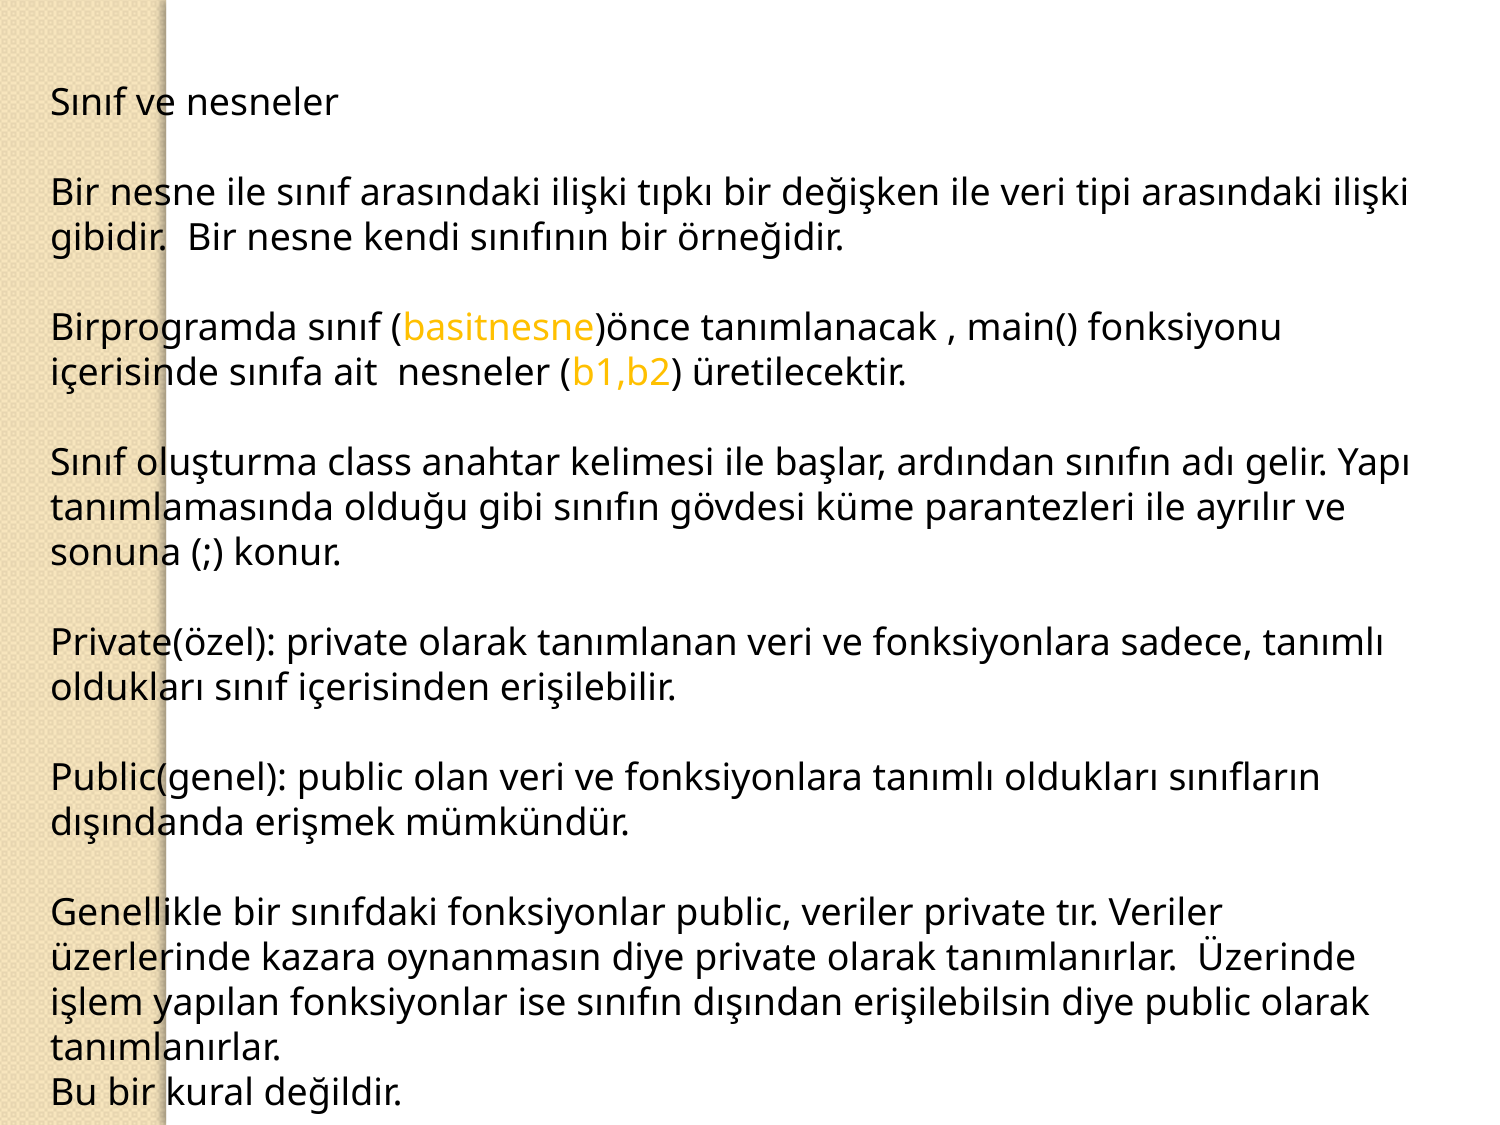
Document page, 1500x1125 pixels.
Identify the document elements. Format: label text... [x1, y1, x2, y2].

text_box Sınıf ve nesneler Bir nesne ile sınıf arasındaki ilişki tıpkı bir değişken ile veri tipi arasındaki ilişki gibidir. Bir nesne kendi sınıfının bir örneğidir. Birprogramda sınıf (basitnesne)önce tanımlanacak , main() fonksiyonu içerisinde sınıfa ait nesneler (b1,b2) üretilecektir. Sınıf oluşturma class anahtar kelimesi ile başlar, ardından sınıfın adı gelir. Yapı tanımlamasında olduğu gibi sınıfın gövdesi küme parantezleri ile ayrılır ve sonuna (;) konur. Private(özel): private olarak tanımlanan veri ve fonksiyonlara sadece, tanımlı oldukları sınıf içerisinden erişilebilir. Public(genel): public olan veri ve fonksiyonlara tanımlı oldukları sınıfların dışındanda erişmek mümkündür. Genellikle bir sınıfdaki fonksiyonlar public, veriler private tır. Veriler üzerlerinde kazara oynanmasın diye private olarak tanımlanırlar. Üzerinde işlem yapılan fonksiyonlar ise sınıfın dışından erişilebilsin diye public olarak tanımlanırlar. Bu bir kural değildir. [35, 70, 1442, 1125]
